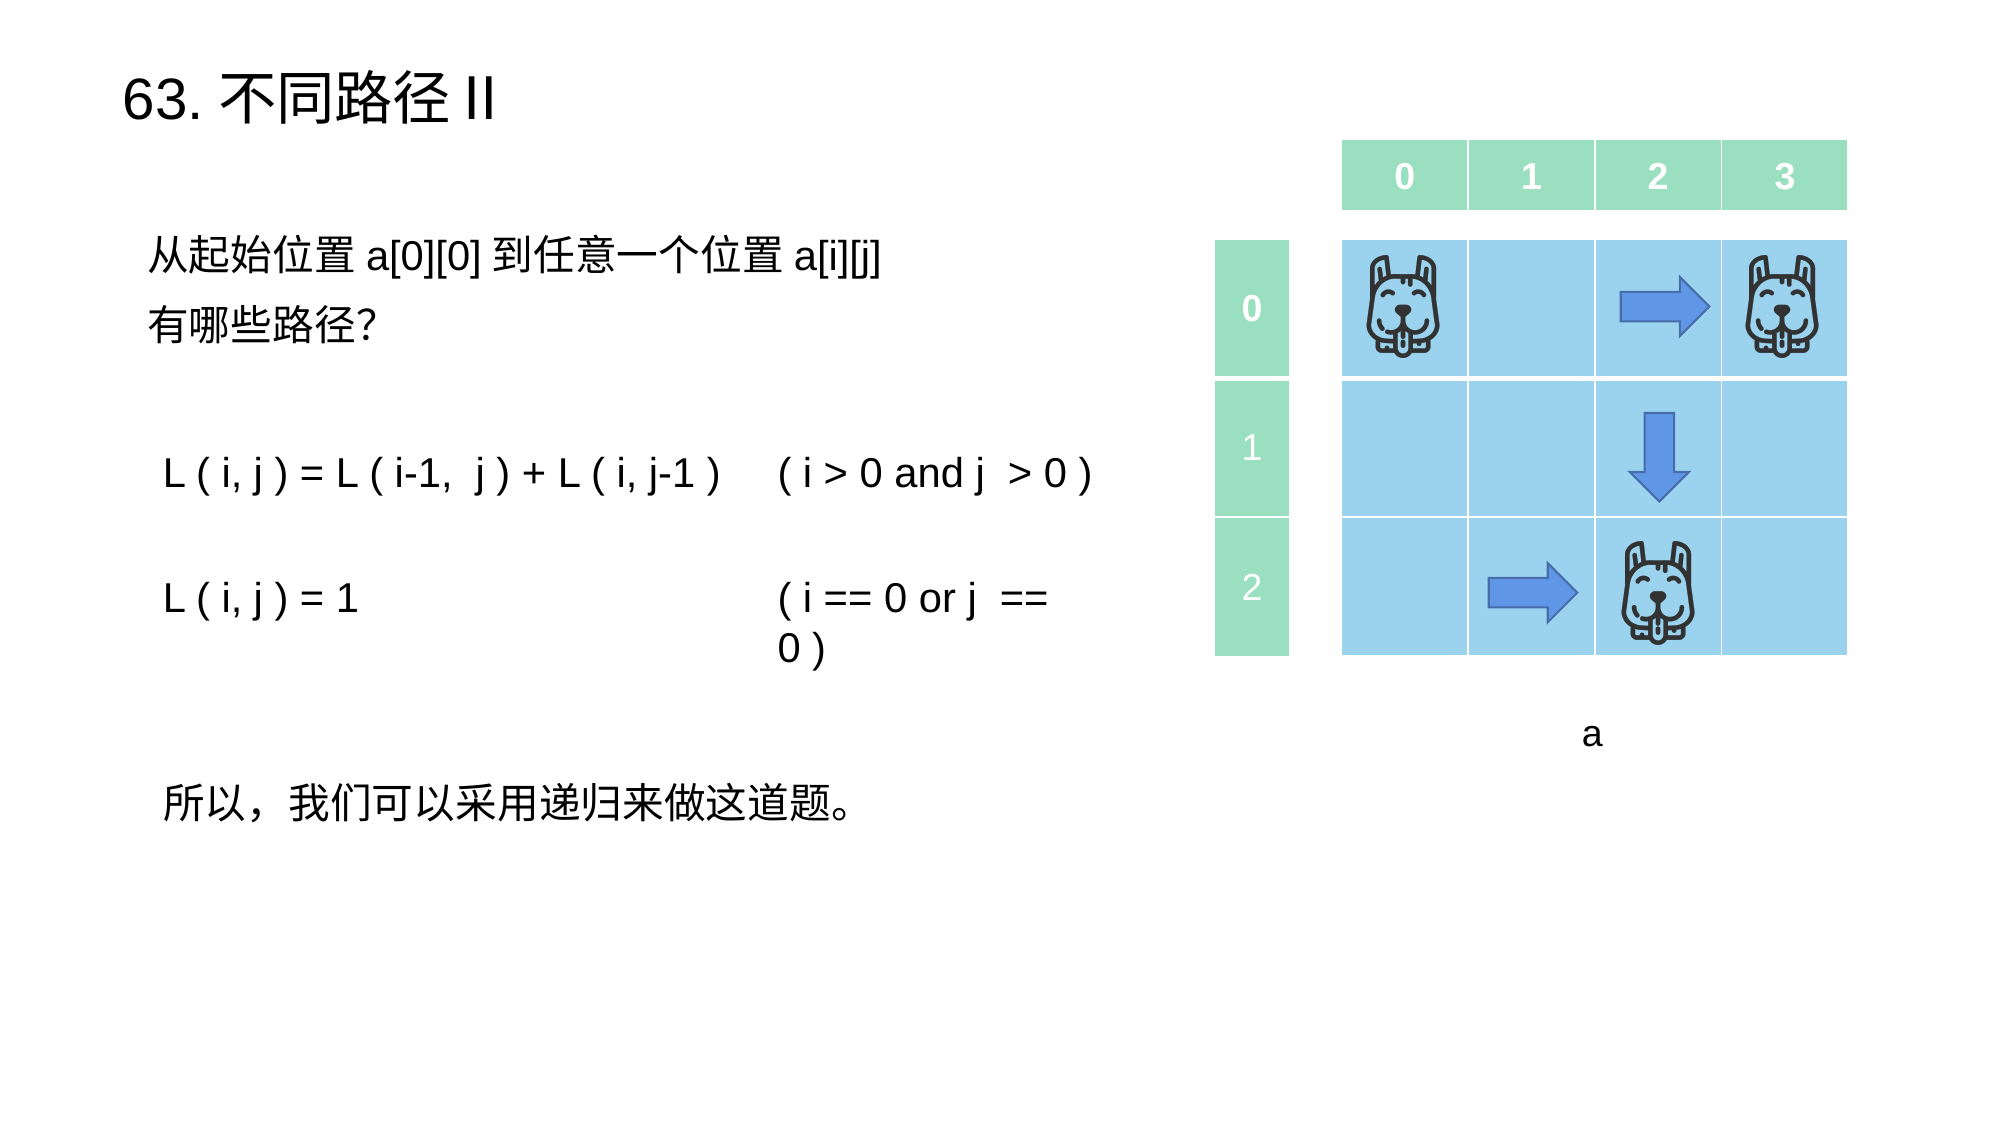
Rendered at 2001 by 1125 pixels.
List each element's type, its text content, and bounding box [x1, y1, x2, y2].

table_cell [1469, 381, 1594, 516]
text_box ( i > 0 and j > 0 ) [762, 438, 1153, 509]
table_cell [1596, 518, 1721, 655]
table_cell [1342, 518, 1467, 655]
text_box a [1567, 701, 1849, 762]
text_box [1627, 411, 1692, 504]
table_header [1596, 240, 1721, 376]
table_header [1722, 240, 1847, 376]
picture [1730, 255, 1834, 359]
table_cell 1 [1215, 381, 1289, 516]
text_box L ( i, j ) = 1 [148, 563, 762, 627]
table_cell [1596, 381, 1721, 516]
text_box 63.不同路径Ⅱ [108, 53, 1290, 139]
table_cell 2 [1215, 518, 1289, 656]
text_box 从起始位置a[0][0]到任意一个位置a[i][j]有哪些路径？ [132, 201, 932, 357]
text_box ( i == 0 or j == 0 ) [762, 563, 1121, 645]
table_cell [1469, 518, 1594, 655]
table_cell [1342, 381, 1467, 516]
table_header 0 [1342, 140, 1467, 210]
table_cell [1722, 381, 1847, 516]
text_box [1487, 560, 1579, 625]
table_header [1342, 240, 1467, 376]
text_box L ( i, j ) = L ( i-1, j ) + L ( i, j-1 ) [148, 438, 762, 502]
text_box 所以，我们可以采用递归来做这道题。 [148, 769, 1077, 853]
text_box [1619, 274, 1711, 339]
table_header 3 [1722, 140, 1847, 210]
picture [1351, 255, 1455, 359]
table_header [1469, 240, 1594, 376]
table_cell [1722, 518, 1847, 655]
table_header 1 [1469, 140, 1594, 210]
table_header 0 [1215, 240, 1289, 376]
table_header 2 [1596, 140, 1721, 210]
picture [1606, 541, 1710, 645]
